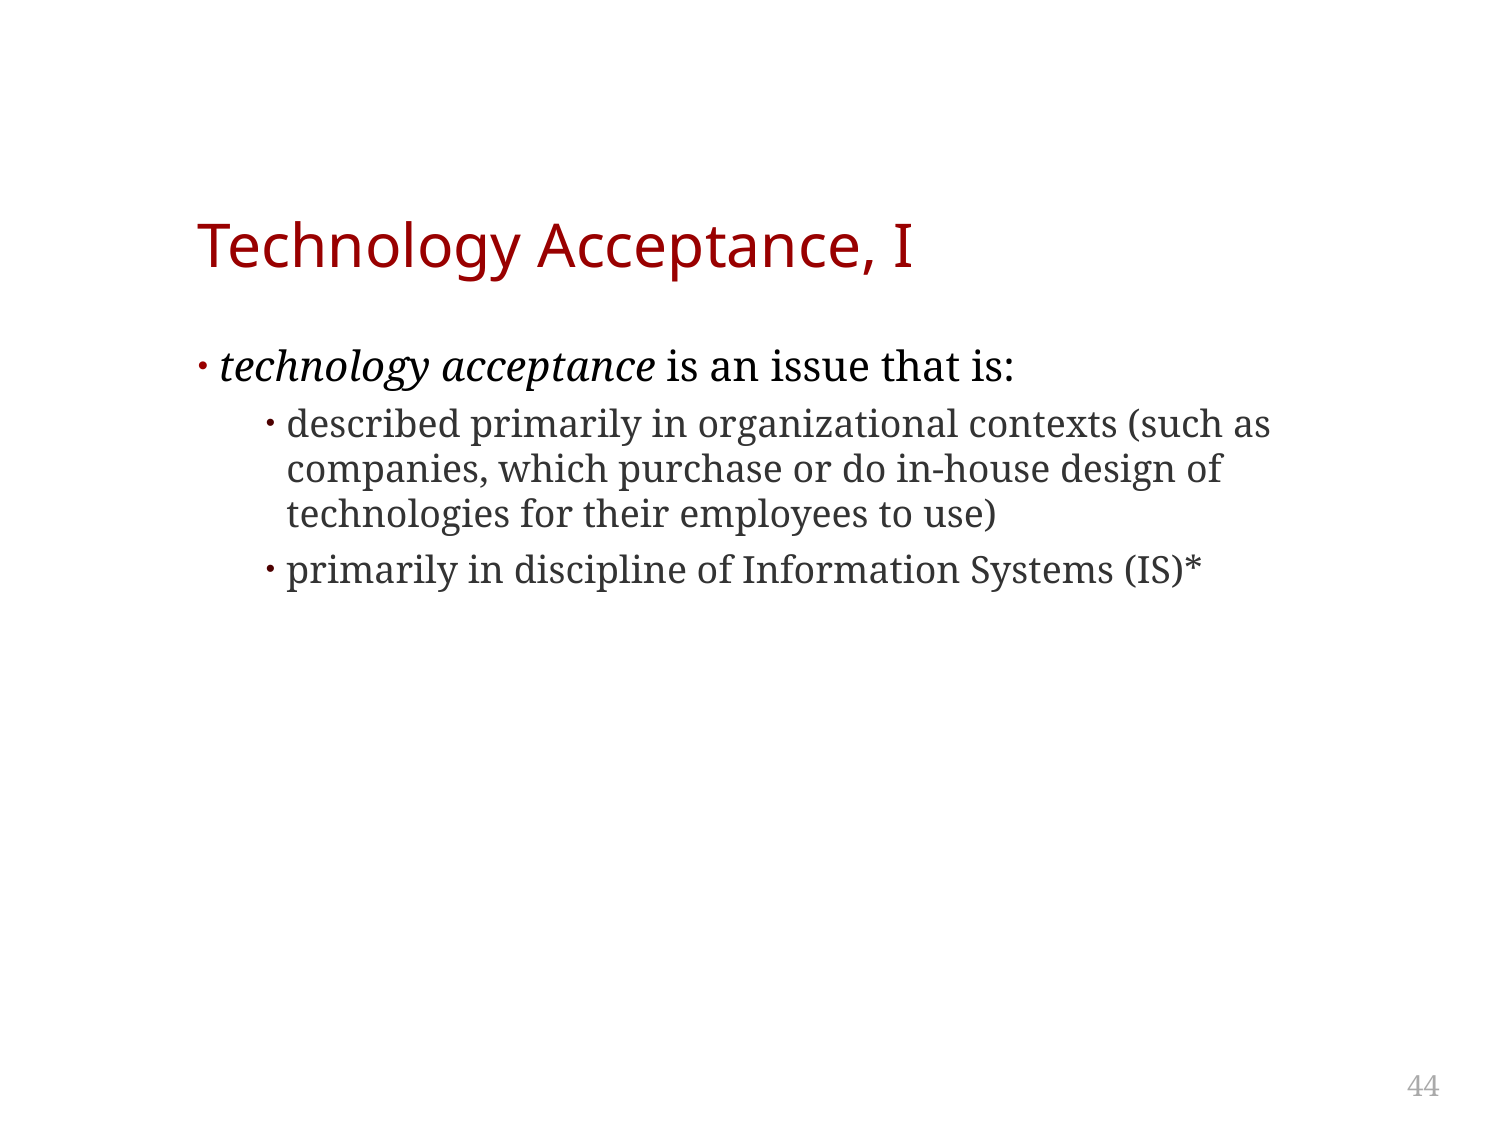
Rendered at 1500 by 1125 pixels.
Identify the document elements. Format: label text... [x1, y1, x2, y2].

title Technology Acceptance, I [190, 203, 1310, 337]
slide_number 44 [1349, 1050, 1498, 1125]
list technology acceptance is an issue that is: described primarily in organizational contexts (such as companies, which purchase or do in-house design of technologies for their employees to use) primarily in discipline of Information Systems (IS)* [190, 337, 1310, 1125]
